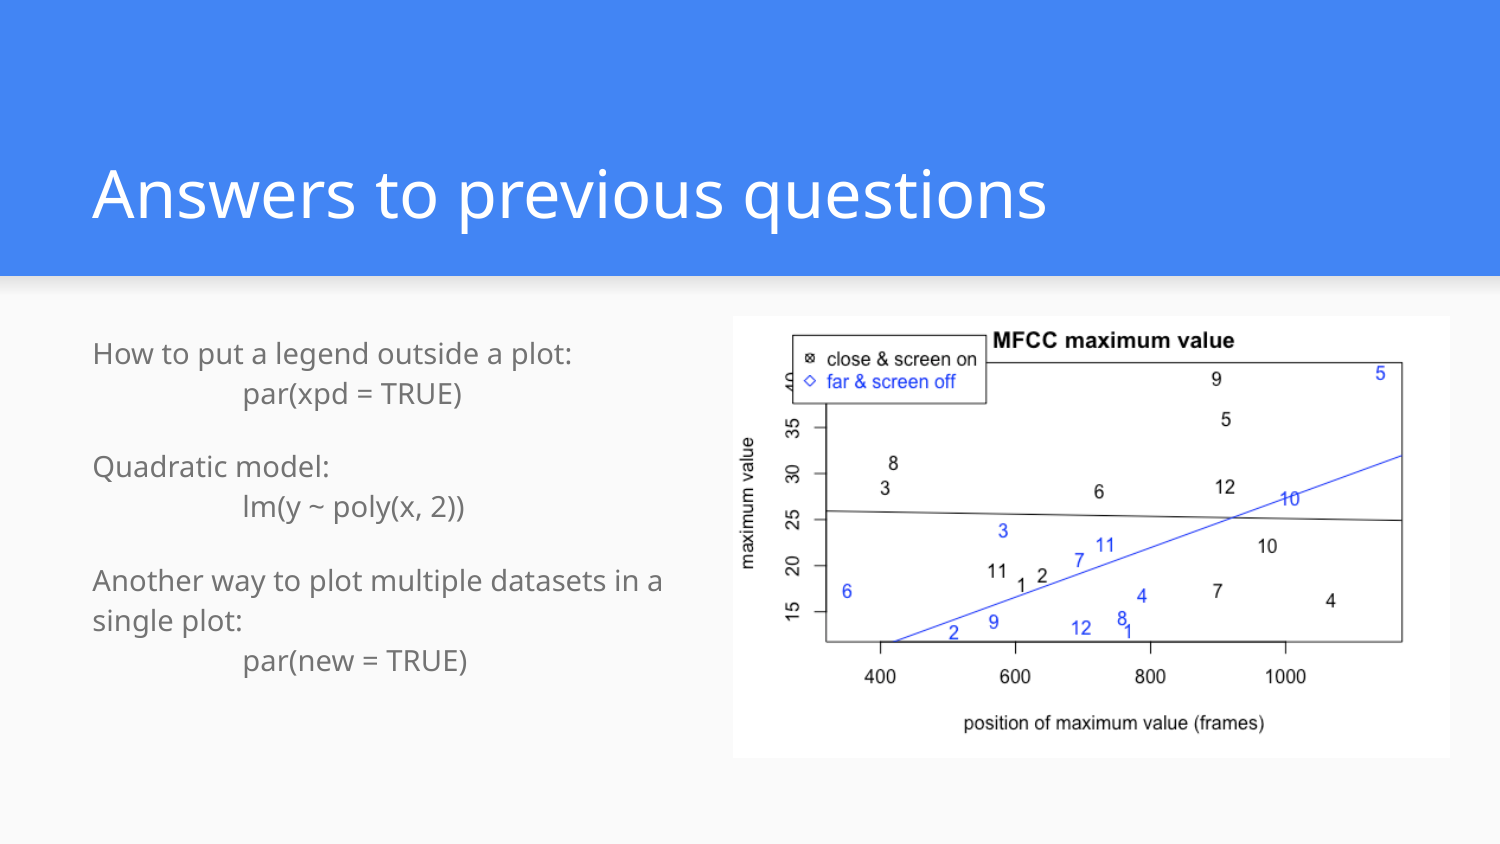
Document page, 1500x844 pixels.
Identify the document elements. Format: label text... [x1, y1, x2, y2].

picture [733, 315, 1451, 759]
title Answers to previous questions [77, 121, 1427, 248]
list How to put a legend outside a plot: par(xpd = TRUE) Quadratic model: lm(y ~ poly(x, 2)) Another way to plot multiple datasets in a single plot: par(new = TRUE) [77, 314, 734, 760]
